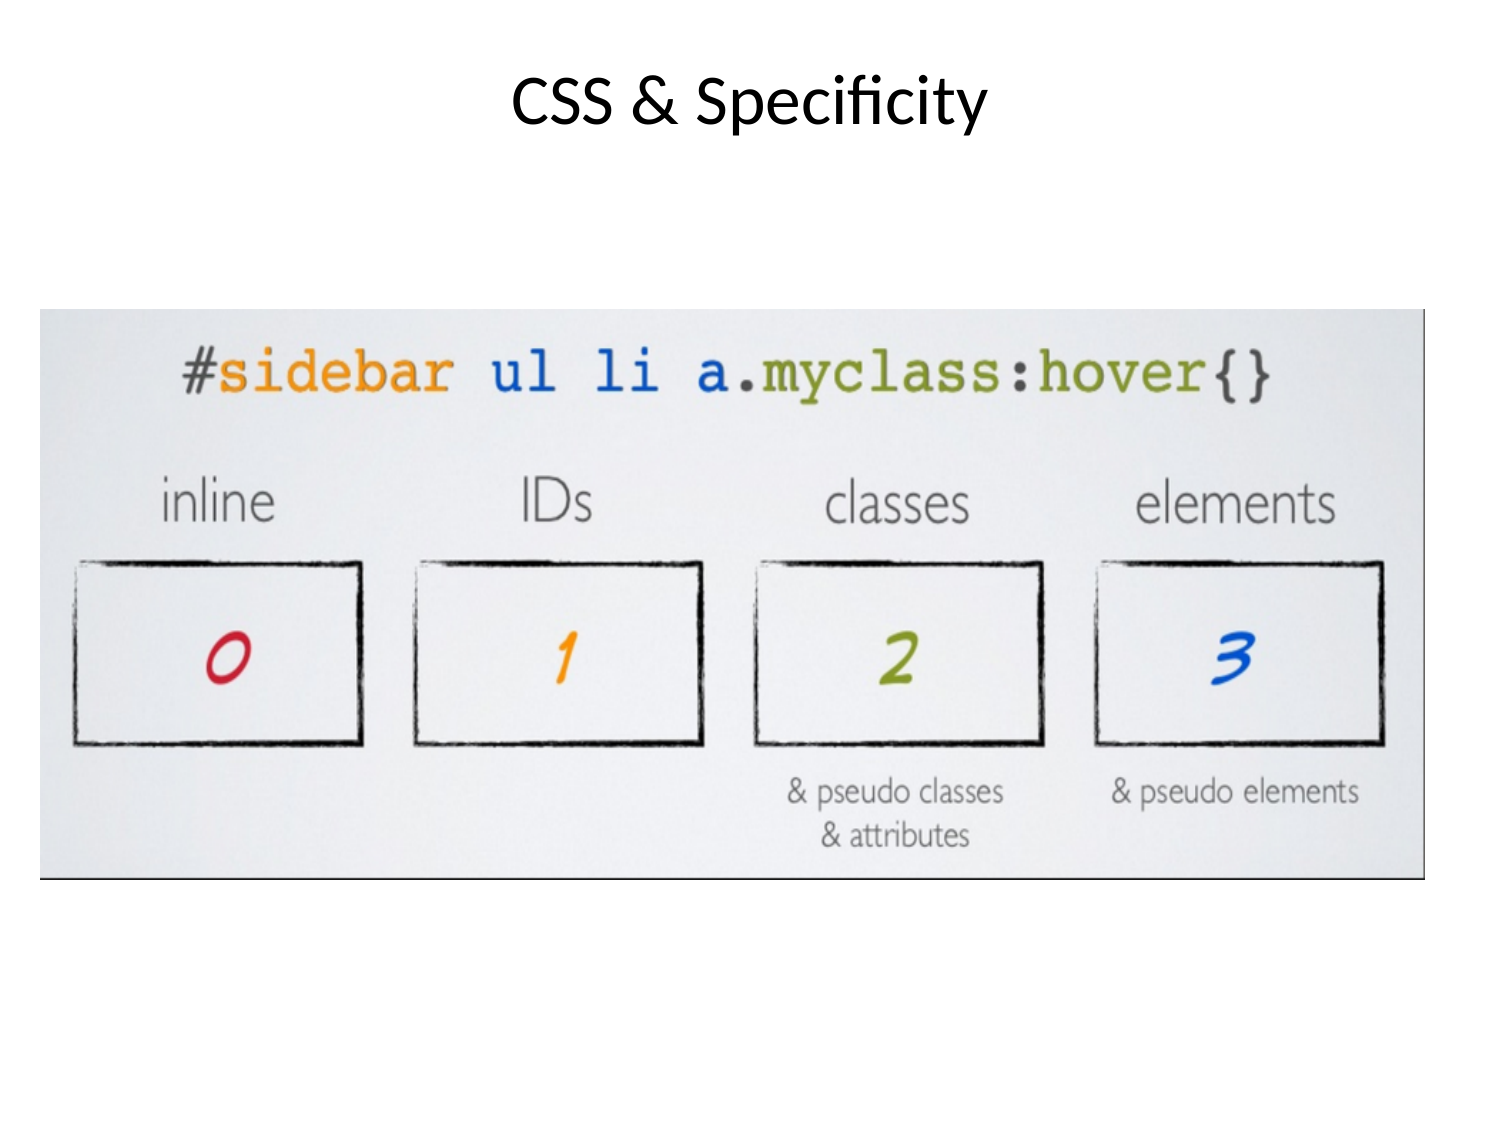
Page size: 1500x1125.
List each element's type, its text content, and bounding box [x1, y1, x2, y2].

title CSS & Specificity [75, 45, 1425, 139]
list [40, 140, 1426, 1049]
